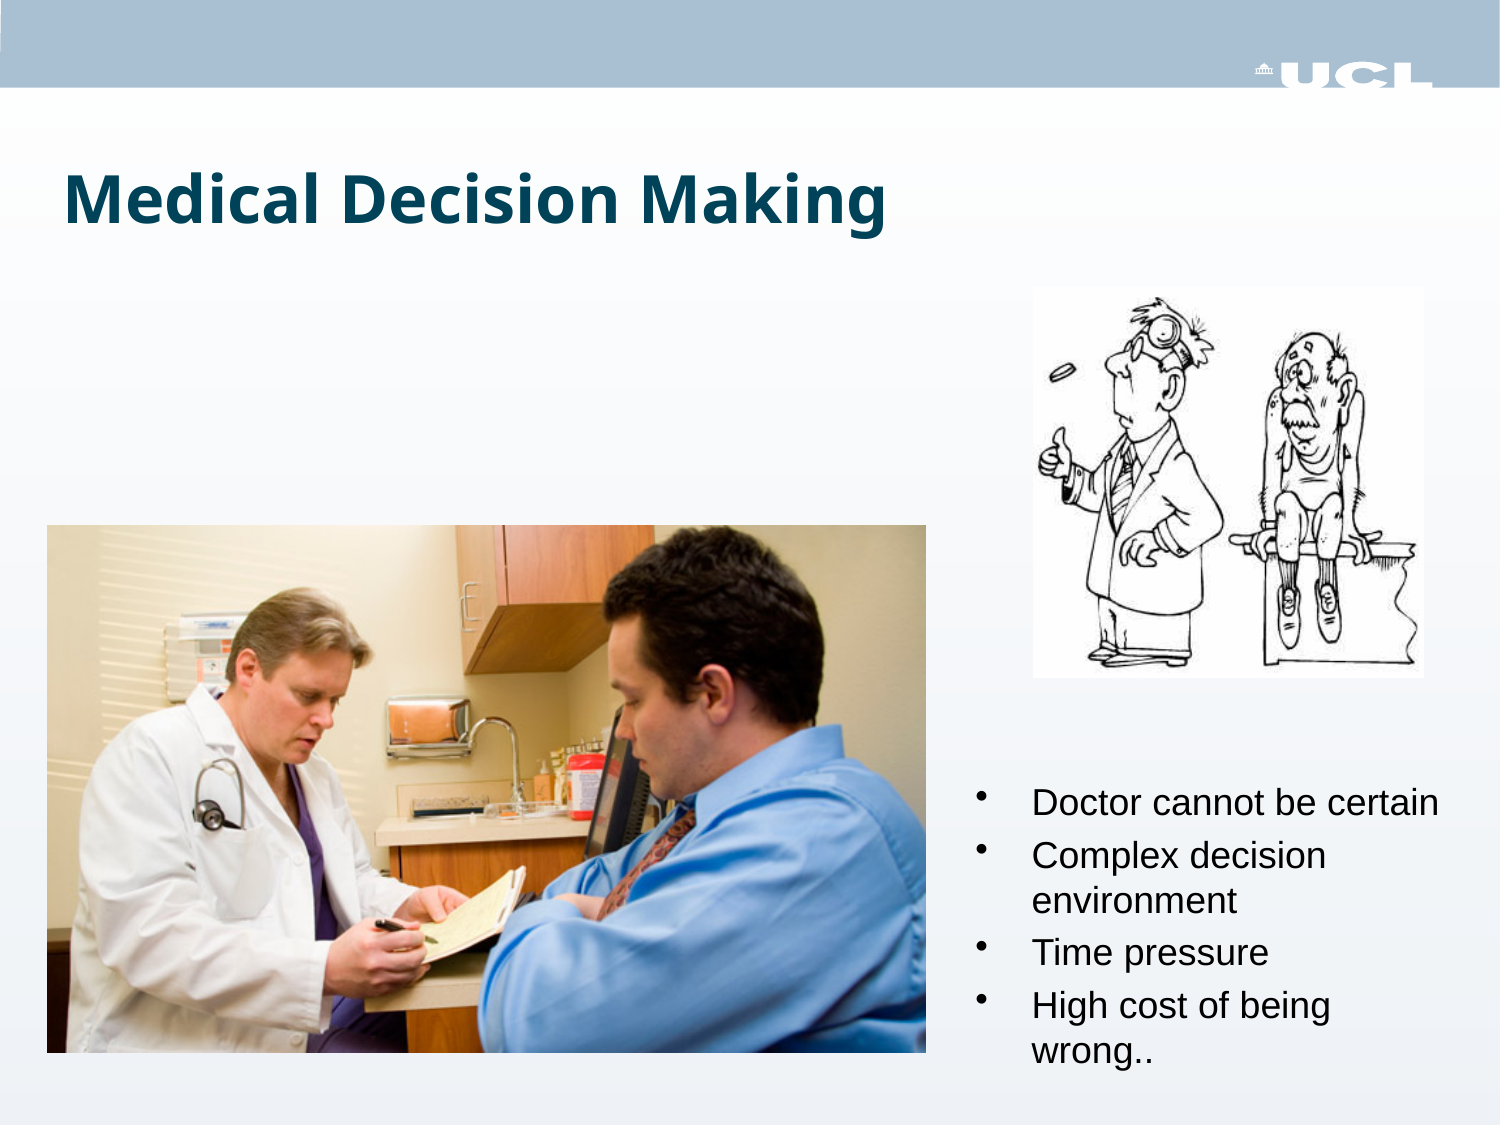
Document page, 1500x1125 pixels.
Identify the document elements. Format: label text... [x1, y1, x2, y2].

picture [1033, 287, 1424, 678]
picture [47, 525, 926, 1053]
list Doctor cannot be certain Complex decision environment Time pressure High cost of being wrong.. [960, 770, 1468, 1000]
title Medical Decision Making [47, 148, 1441, 362]
